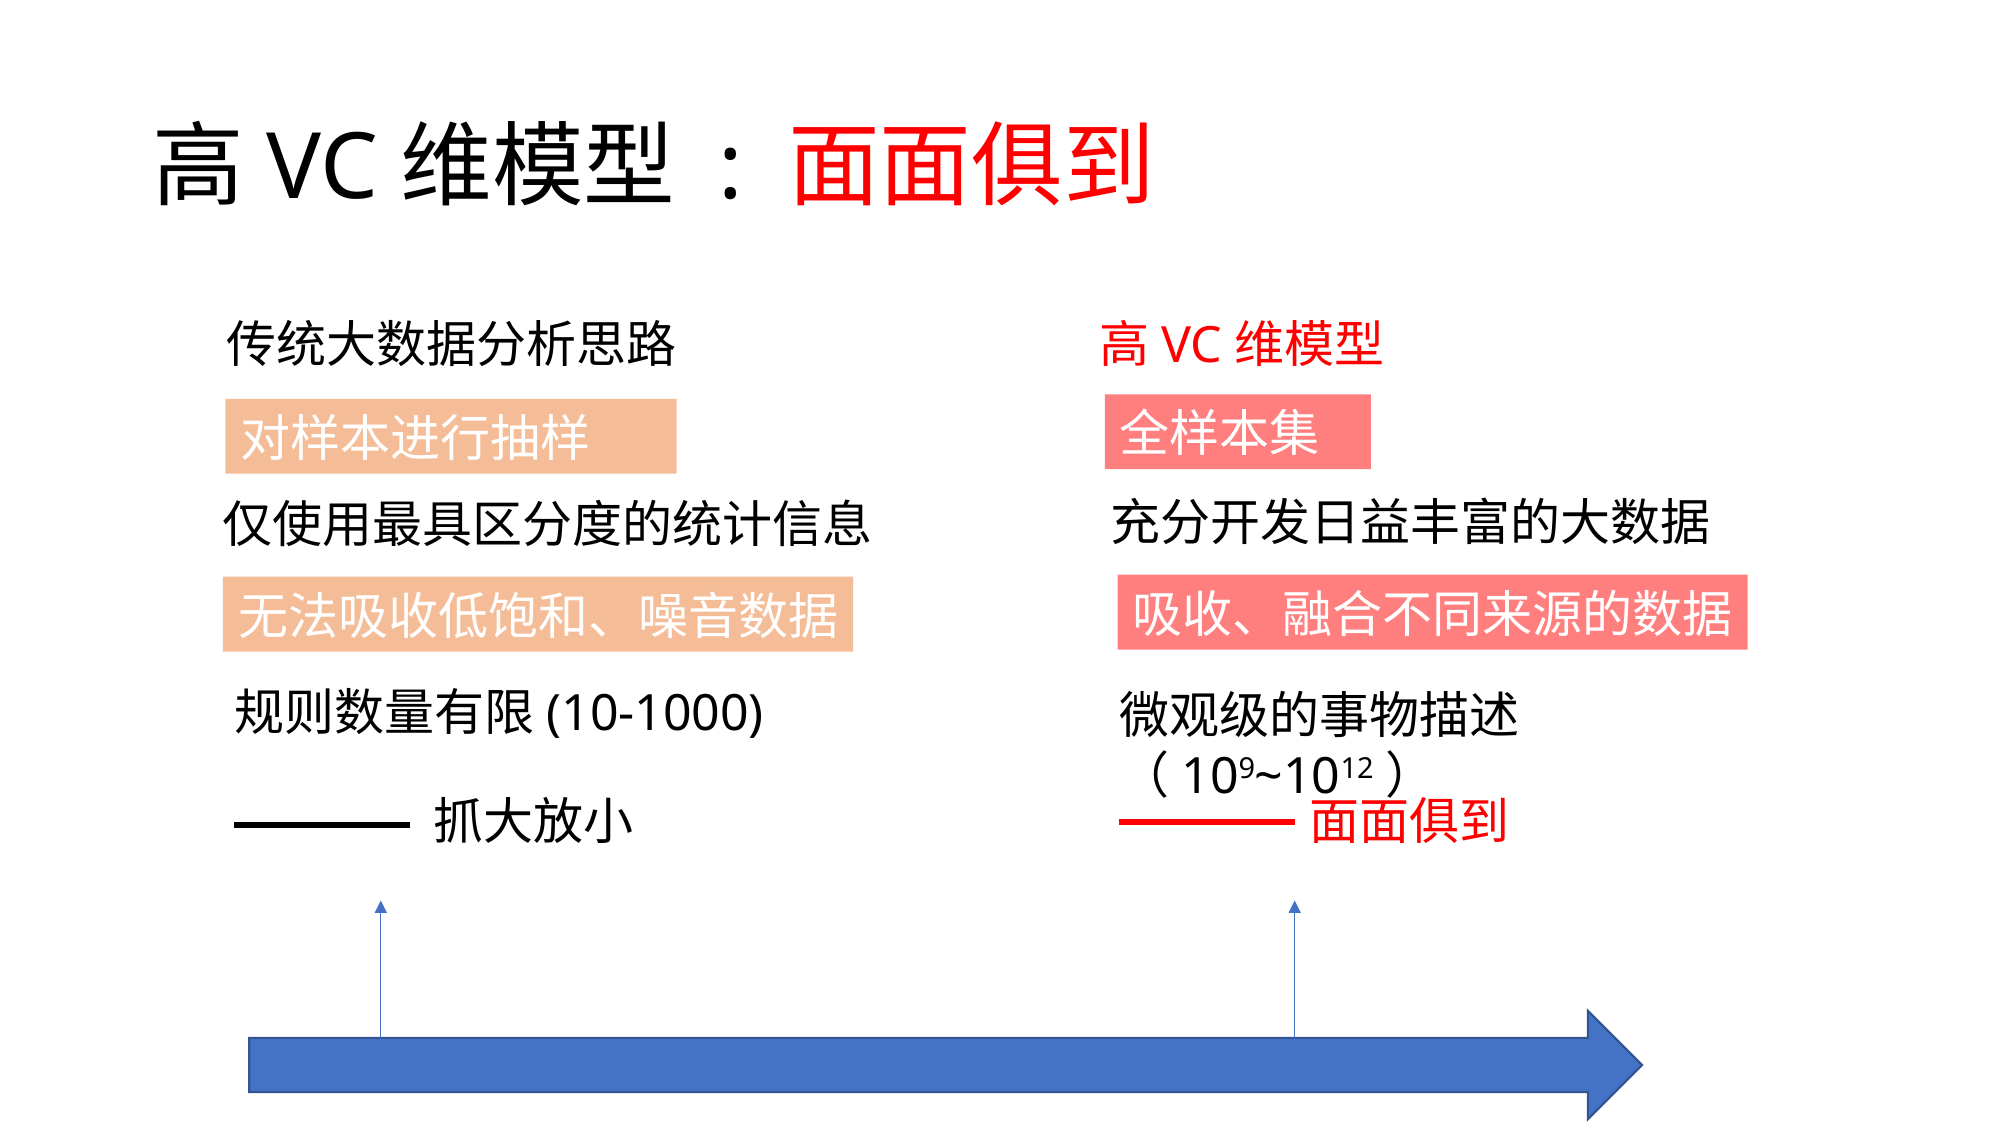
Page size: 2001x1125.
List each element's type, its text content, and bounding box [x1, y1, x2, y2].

text_box 吸收、融合不同来源的数据 [1117, 574, 1748, 650]
text_box 全样本集 [1104, 394, 1371, 470]
text_box 充分开发日益丰富的大数据 [1095, 483, 1794, 559]
text_box 面面俱到 [1285, 782, 1534, 858]
text_box 高VC维模型 [950, 305, 1534, 381]
text_box 对样本进行抽样 [225, 398, 677, 474]
text_box 传统大数据分析思路 [159, 304, 743, 380]
text_box 仅使用最具区分度的统计信息 [207, 485, 951, 560]
text_box 规则数量有限(10-1000) [219, 673, 822, 748]
text_box 无法吸收低饱和、噪音数据 [222, 576, 854, 652]
title 高VC维模型 : 面面俱到 [137, 59, 1863, 278]
text_box [248, 1008, 1644, 1122]
text_box 抓大放小 [409, 782, 659, 858]
text_box 微观级的事物描述（109~1012） [1104, 676, 1782, 812]
